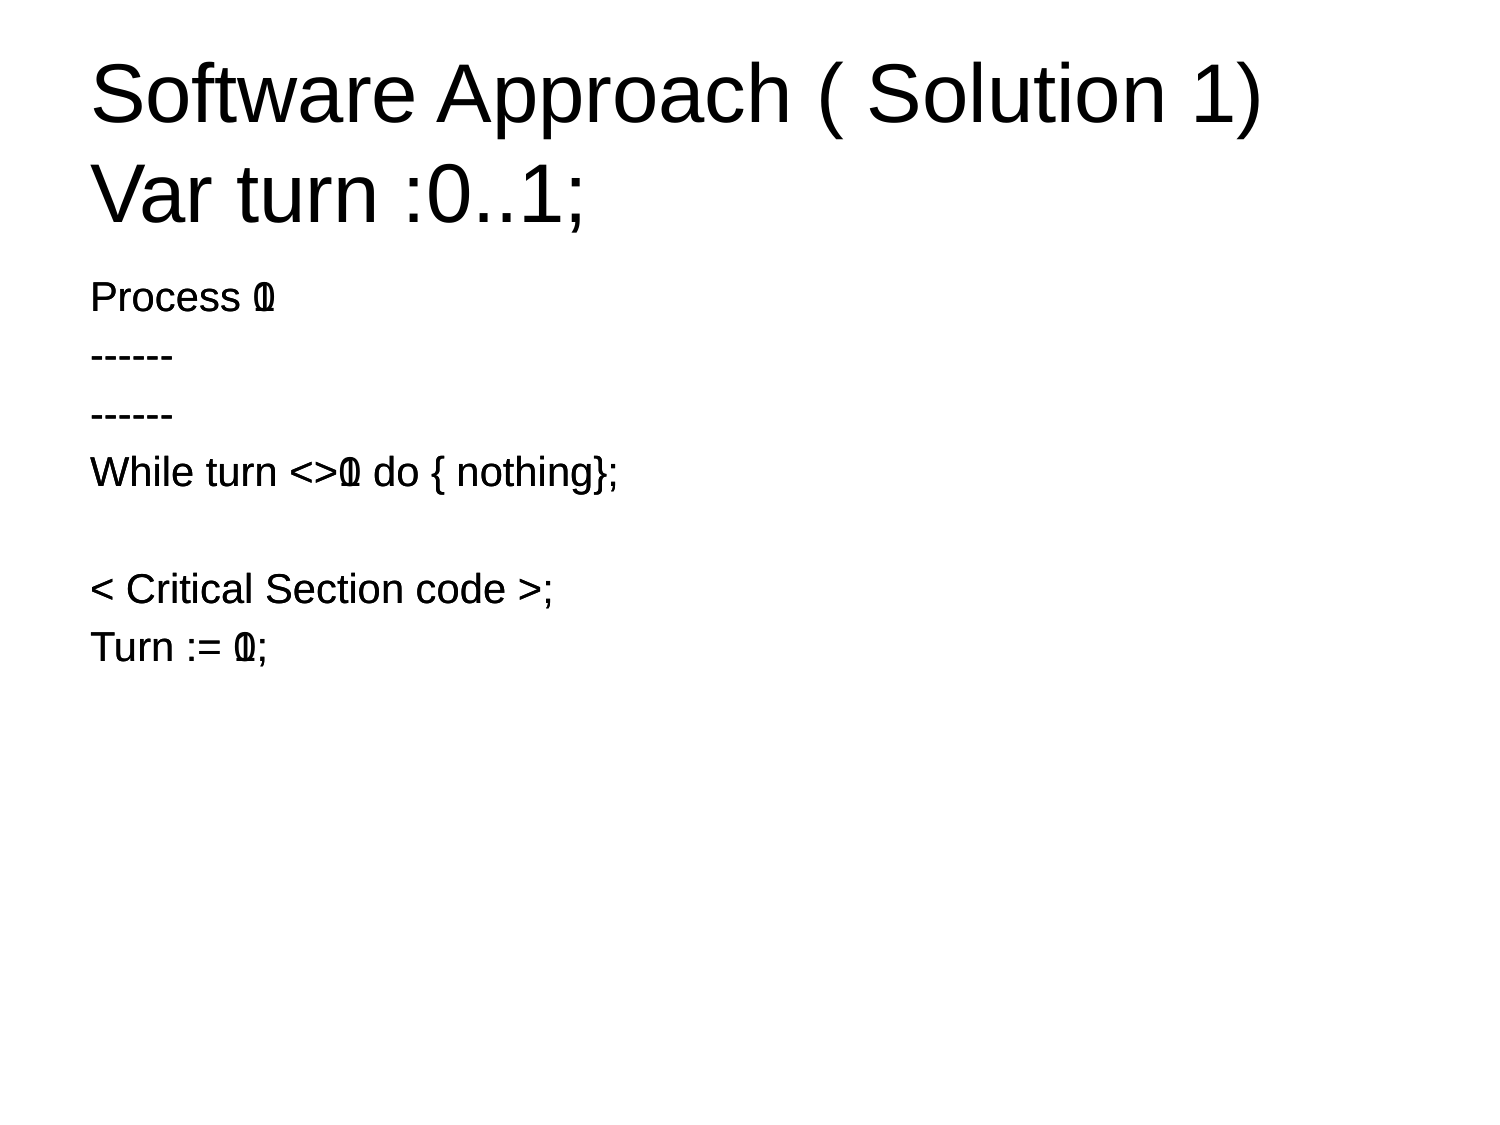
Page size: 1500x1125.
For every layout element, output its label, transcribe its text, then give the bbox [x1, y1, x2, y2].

list Process 1 ------ ------ While turn <>1 do { nothing}; < Critical Section code >; Turn := 0; [74, 262, 1426, 1006]
title Software Approach ( Solution 1) Var turn :0..1; [74, 44, 1426, 233]
